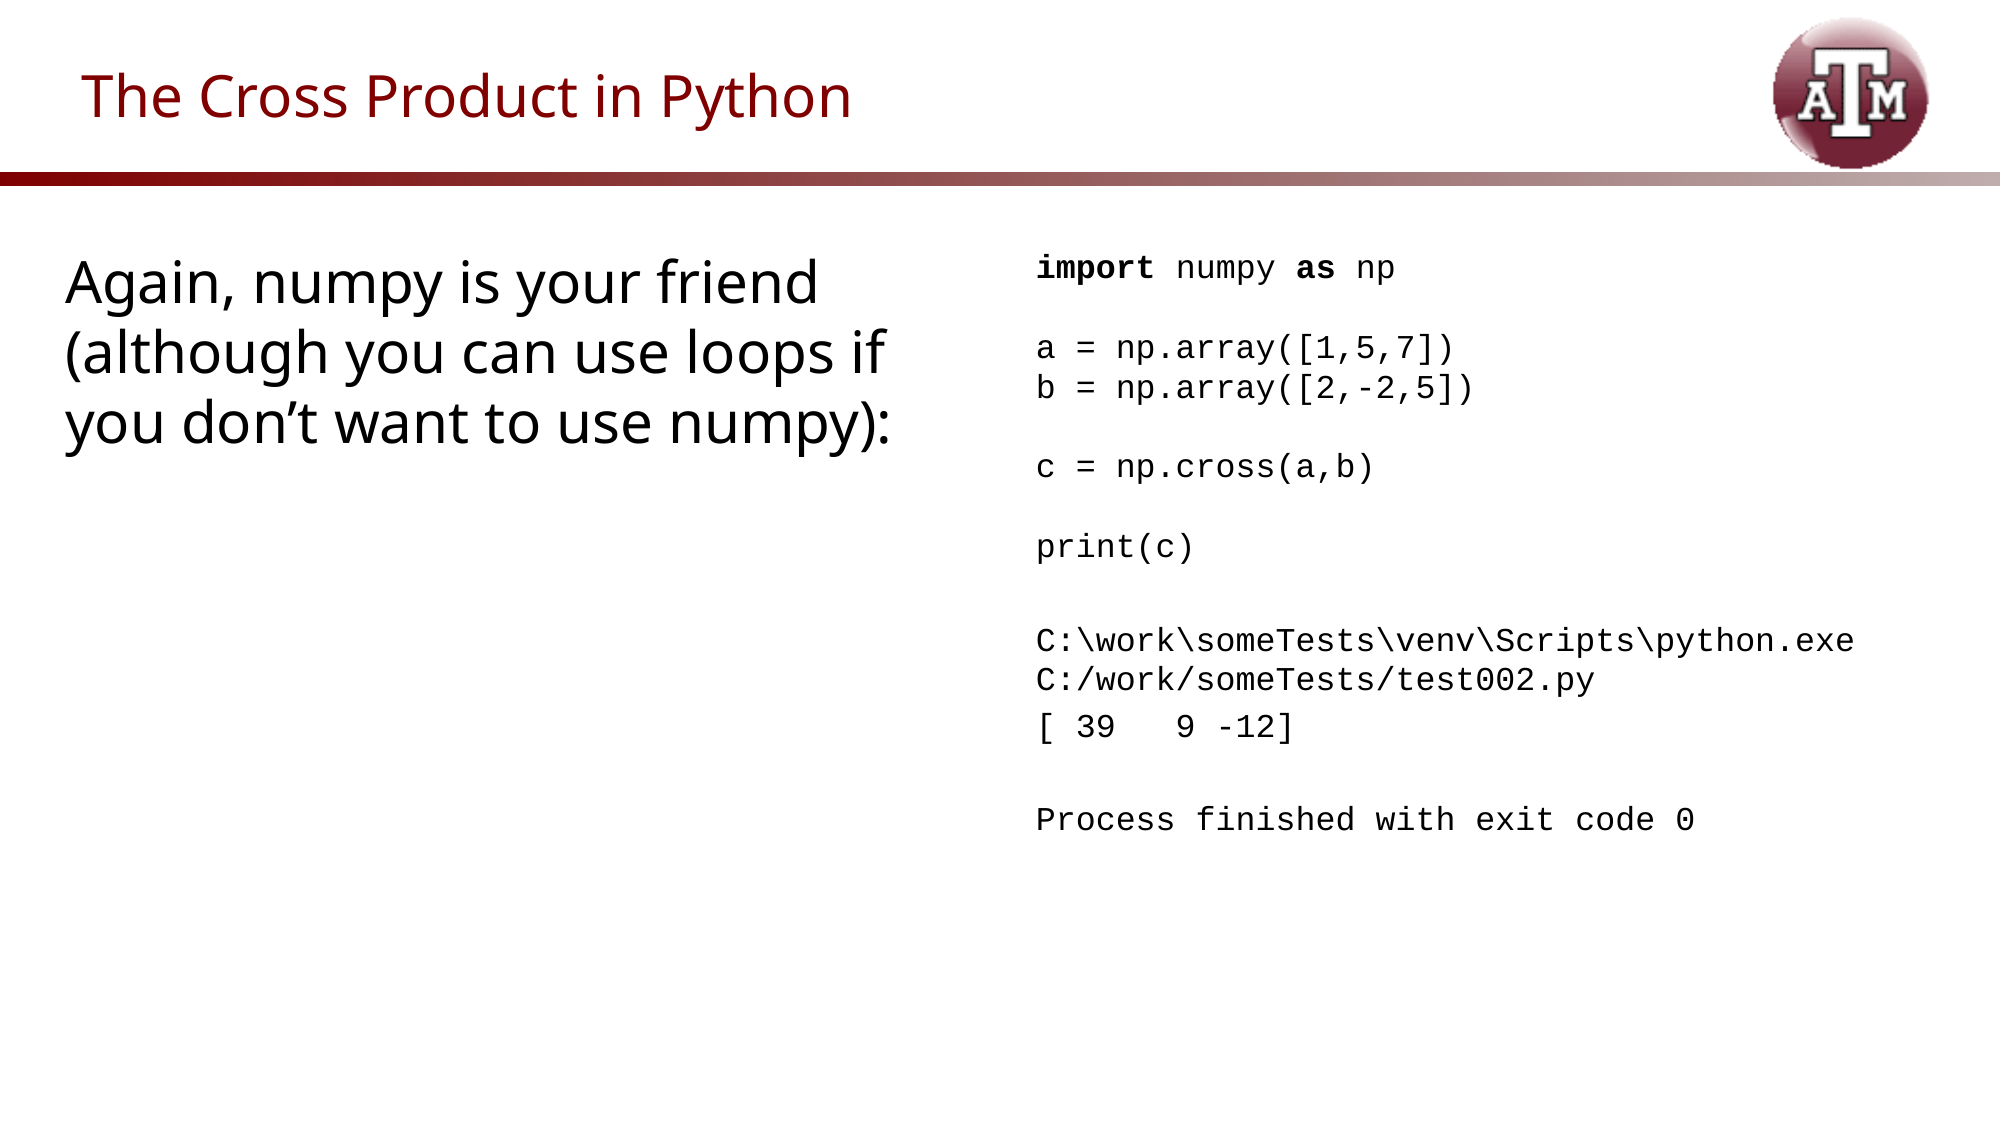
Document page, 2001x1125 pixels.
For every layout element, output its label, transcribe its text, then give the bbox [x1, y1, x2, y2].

list Again, numpy is your friend (although you can use loops if you don’t want to use numpy): [49, 237, 988, 1007]
picture [1871, 16, 1933, 171]
title The Cross Product in Python [62, 0, 1871, 192]
list import numpy as np a = np.array([1,5,7]) b = np.array([2,-2,5]) c = np.cross(a,b) print(c) C:\work\someTests\venv\Scripts\python.exe C:/work/someTests/test002.py [ 39 9 -12] Process finished with exit code 0 [1020, 237, 1959, 1007]
